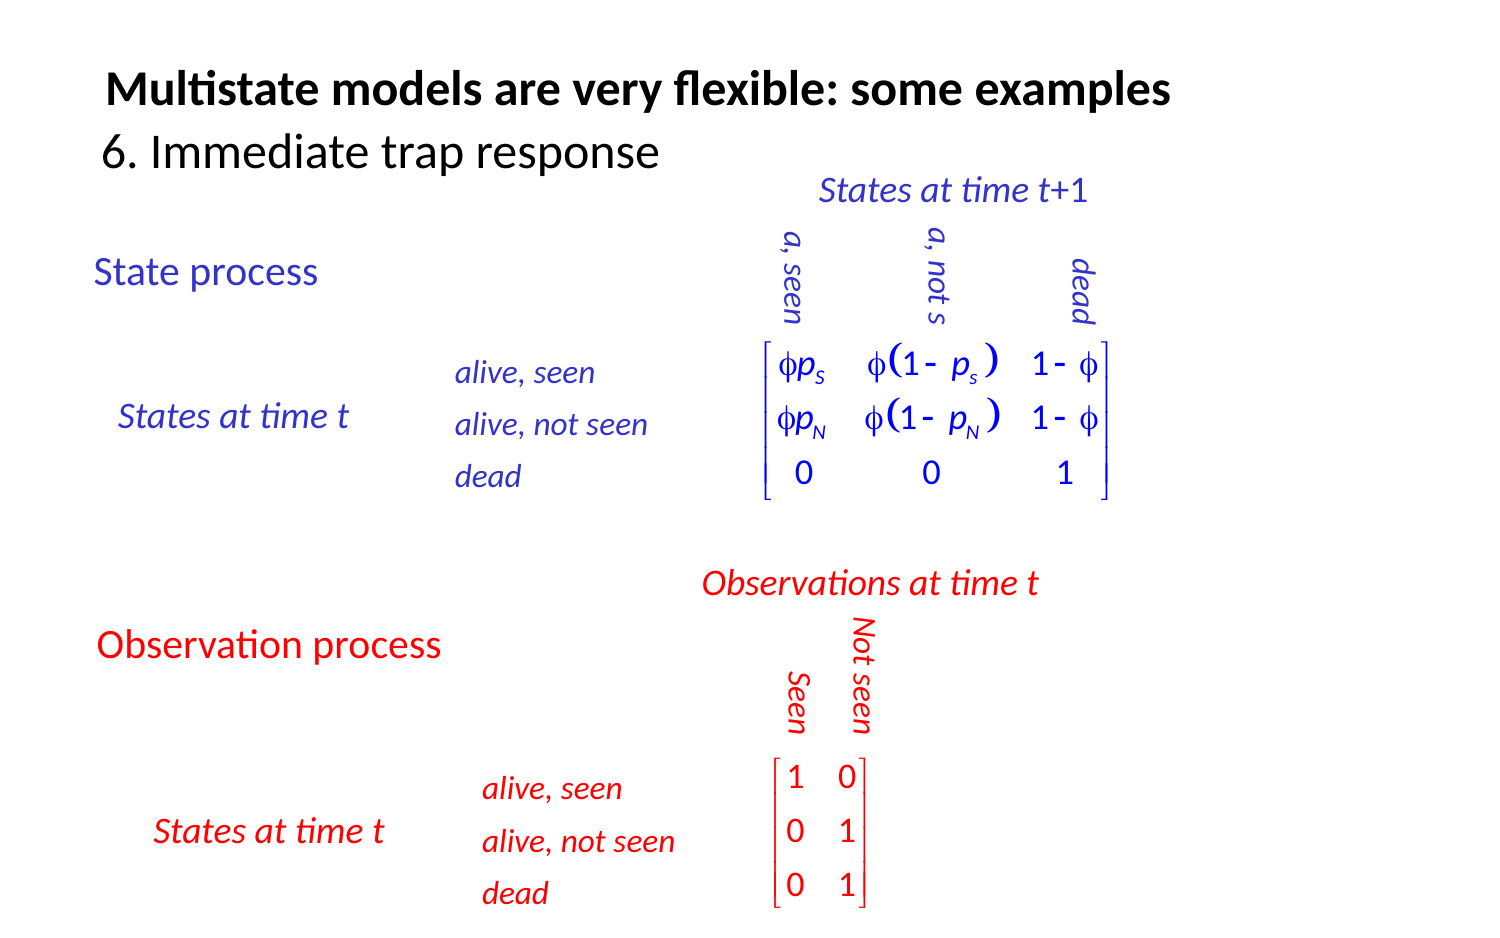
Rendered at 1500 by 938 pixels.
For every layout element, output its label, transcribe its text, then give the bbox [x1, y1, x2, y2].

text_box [77, 157, 1122, 510]
text_box Multistate models are very flexible: some examples [90, 47, 1187, 123]
text_box 6. Immediate trap response [86, 111, 676, 156]
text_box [79, 550, 1057, 921]
